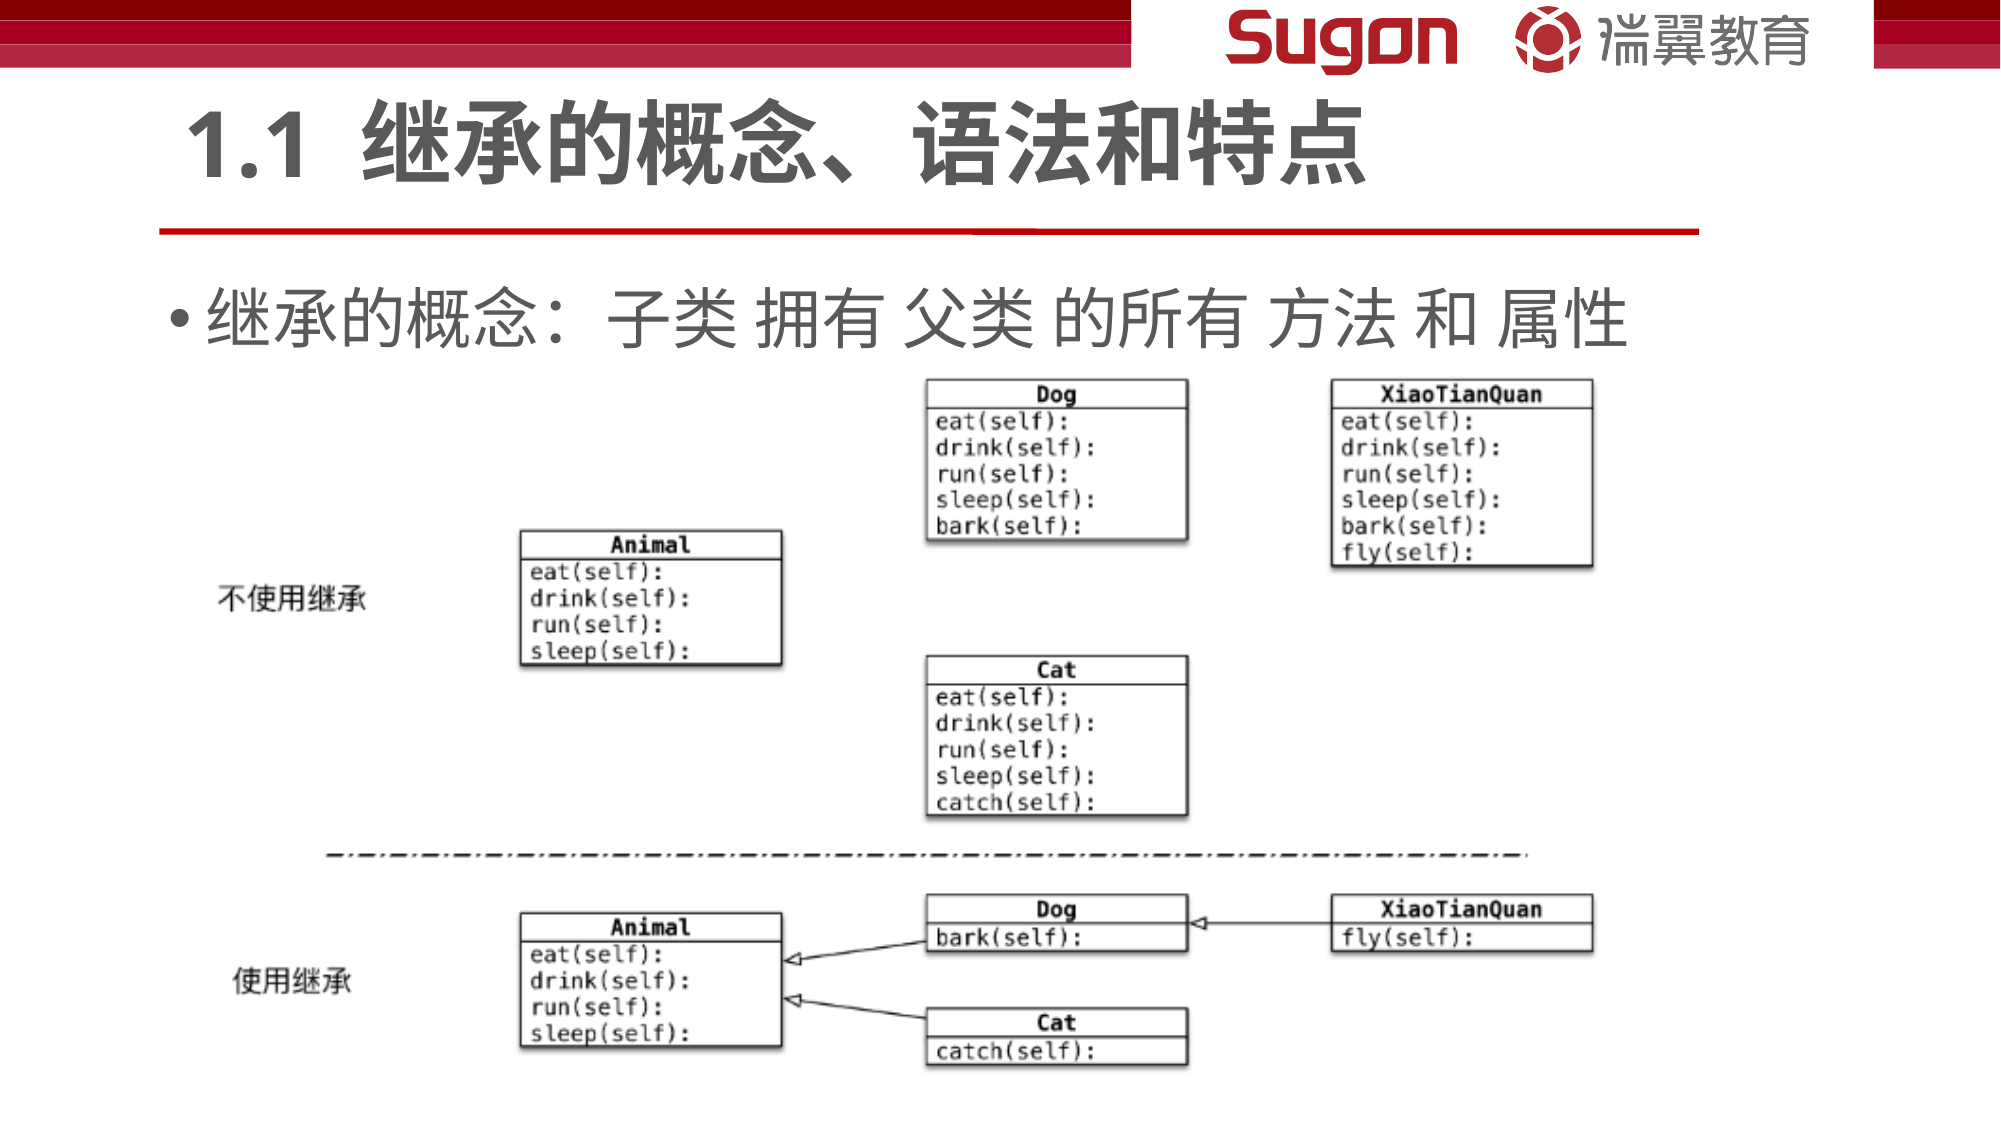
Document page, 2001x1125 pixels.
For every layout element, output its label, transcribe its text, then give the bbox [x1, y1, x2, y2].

picture [1515, 6, 1809, 73]
list 继承的概念：子类 拥有 父类 的所有 方法 和 属性 [153, 253, 1879, 1028]
picture [197, 368, 1611, 1085]
title 1.1 继承的概念、语法和特点 [169, 91, 1895, 214]
picture [1194, 0, 1484, 91]
